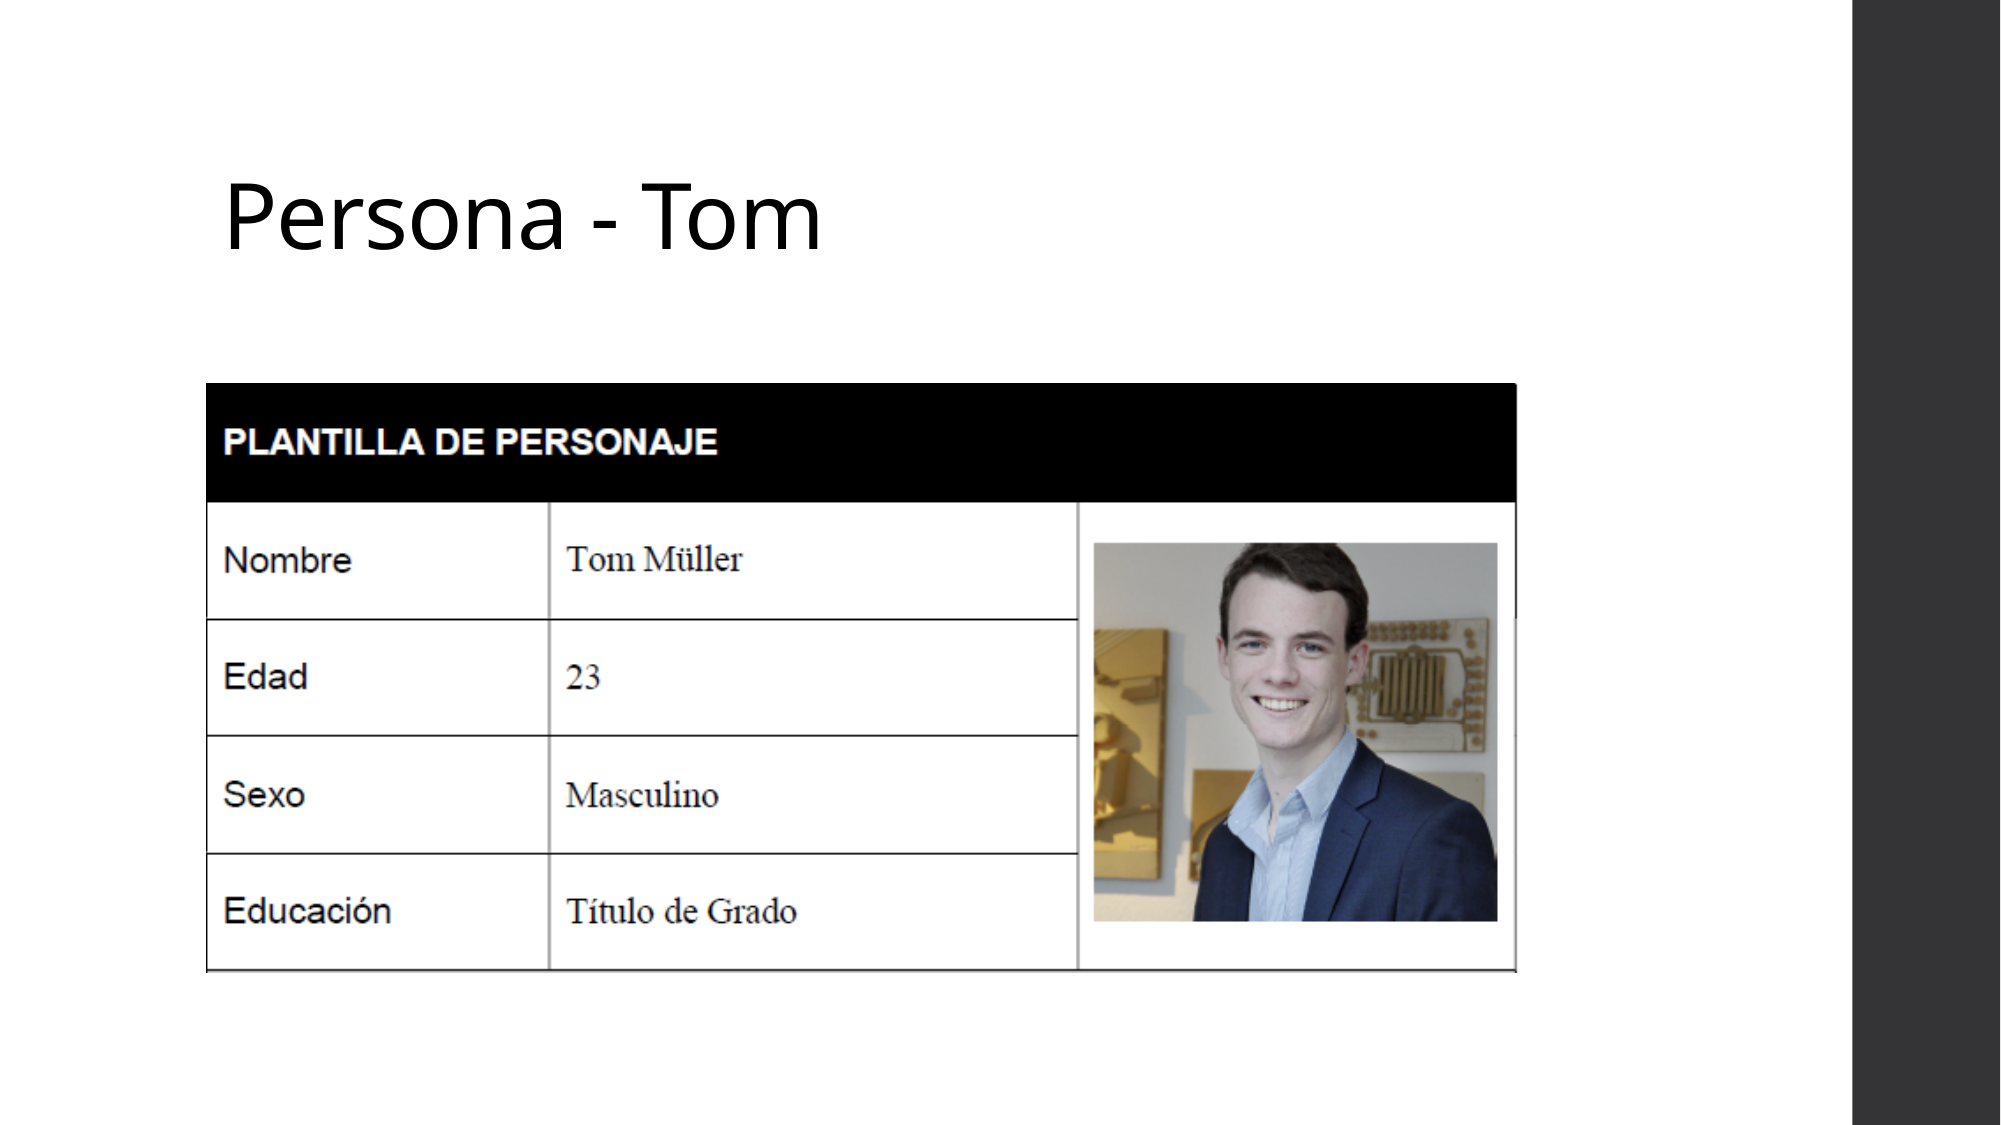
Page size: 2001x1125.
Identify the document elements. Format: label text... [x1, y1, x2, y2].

title Persona - Tom [206, 60, 1797, 278]
picture [206, 382, 1520, 974]
